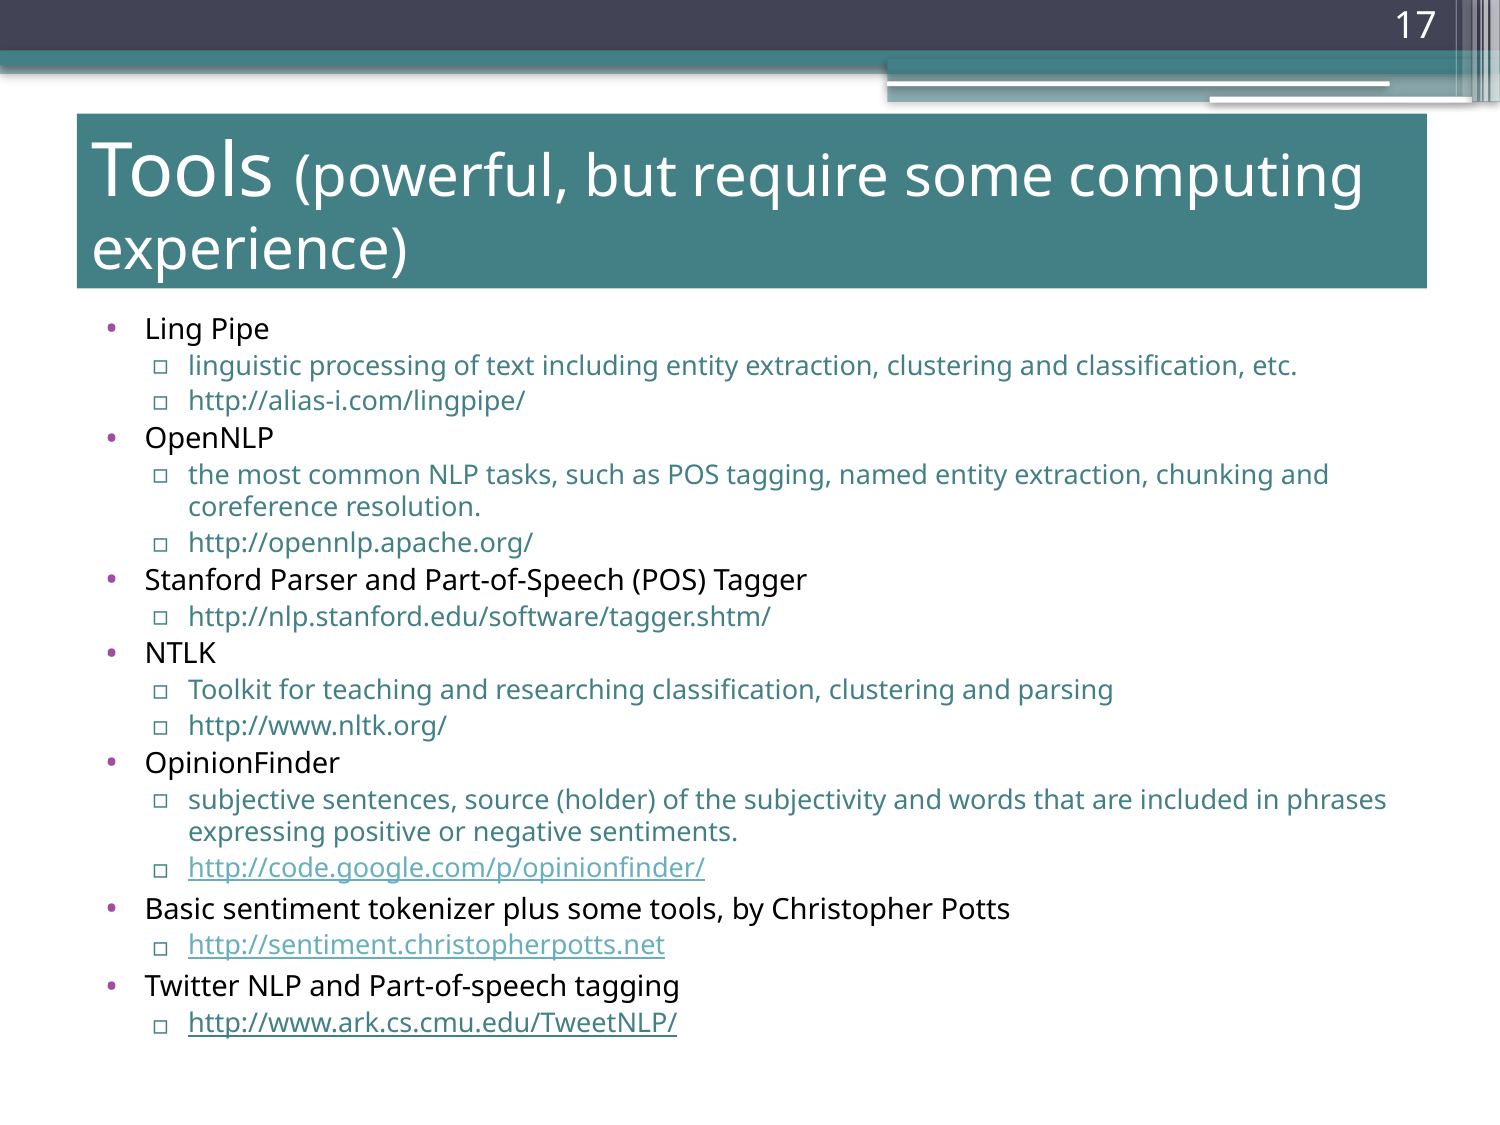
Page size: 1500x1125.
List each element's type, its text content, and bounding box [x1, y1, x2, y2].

title Tools (powerful, but require some computing experience) [76, 113, 1427, 289]
list Ling Pipe linguistic processing of text including entity extraction, clustering and classification, etc. http://alias-i.com/lingpipe/ OpenNLP the most common NLP tasks, such as POS tagging, named entity extraction, chunking and coreference resolution. http://opennlp.apache.org/ Stanford Parser and Part-of-Speech (POS) Tagger http://nlp.stanford.edu/software/tagger.shtm/ NTLK Toolkit for teaching and researching classification, clustering and parsing http://www.nltk.org/ OpinionFinder subjective sentences, source (holder) of the subjectivity and words that are included in phrases expressing positive or negative sentiments. http://code.google.com/p/opinionfinder/ Basic sentiment tokenizer plus some tools, by Christopher Potts http://sentiment.christopherpotts.net Twitter NLP and Part-of-speech tagging http://www.ark.cs.cmu.edu/TweetNLP/ [75, 302, 1425, 1059]
